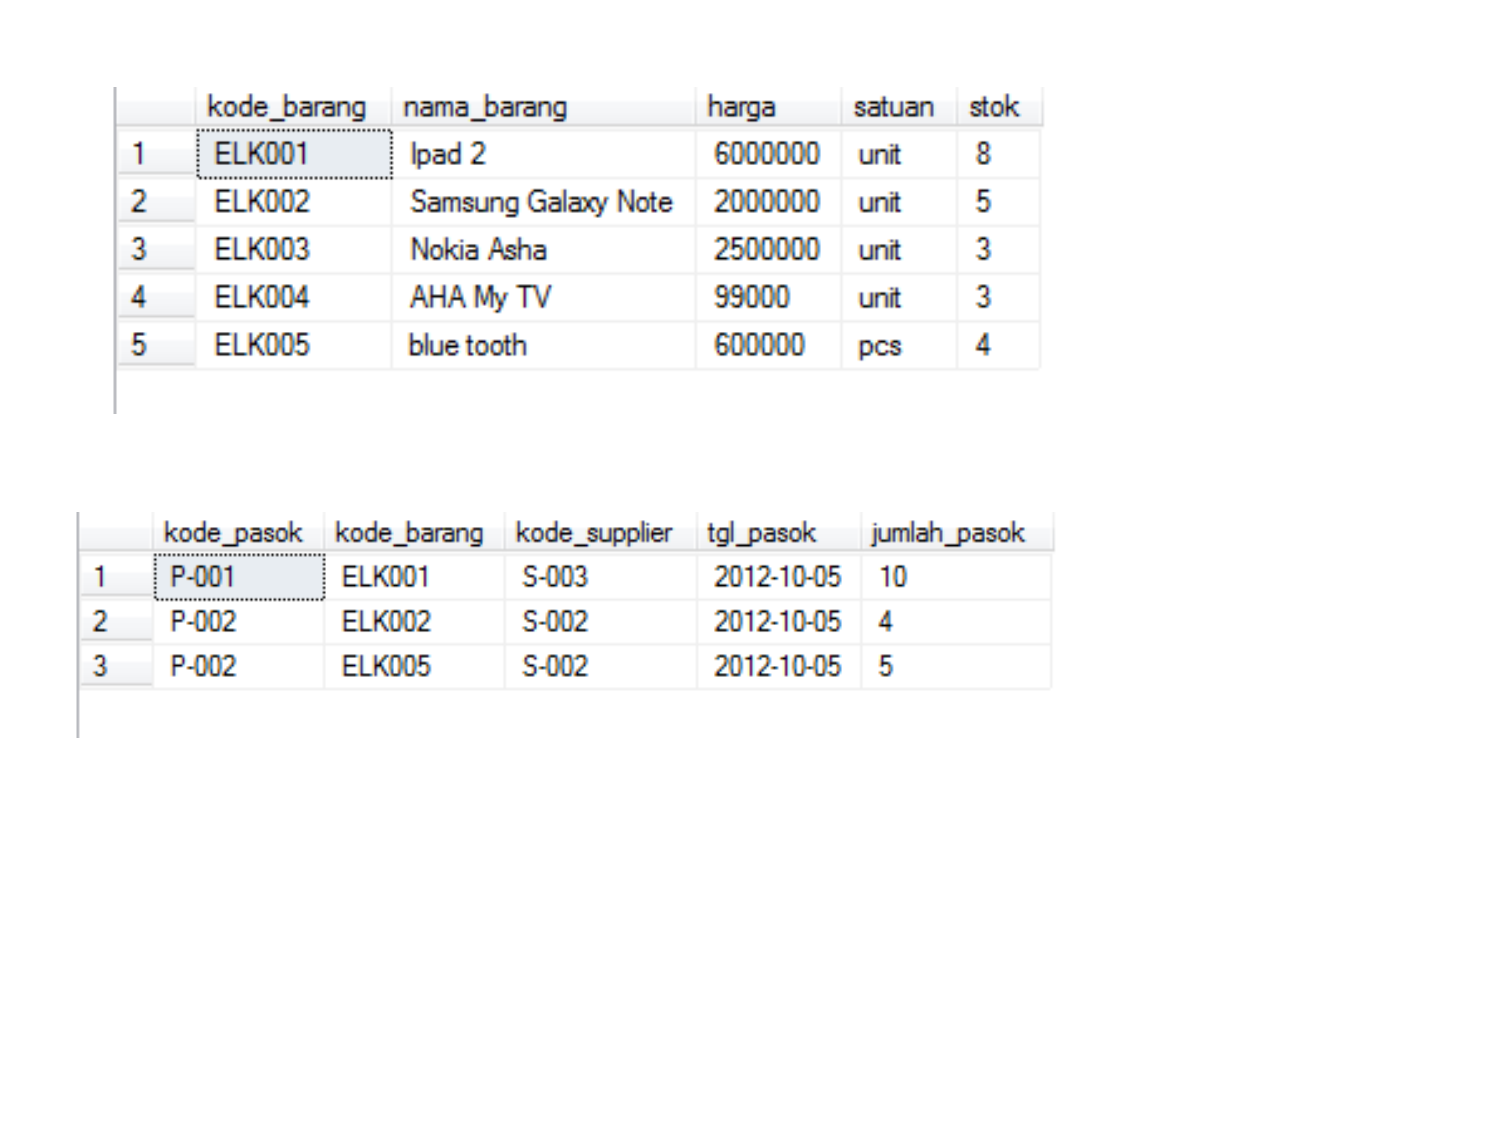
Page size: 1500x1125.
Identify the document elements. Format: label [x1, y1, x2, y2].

picture [74, 512, 1100, 738]
picture [112, 87, 1121, 415]
